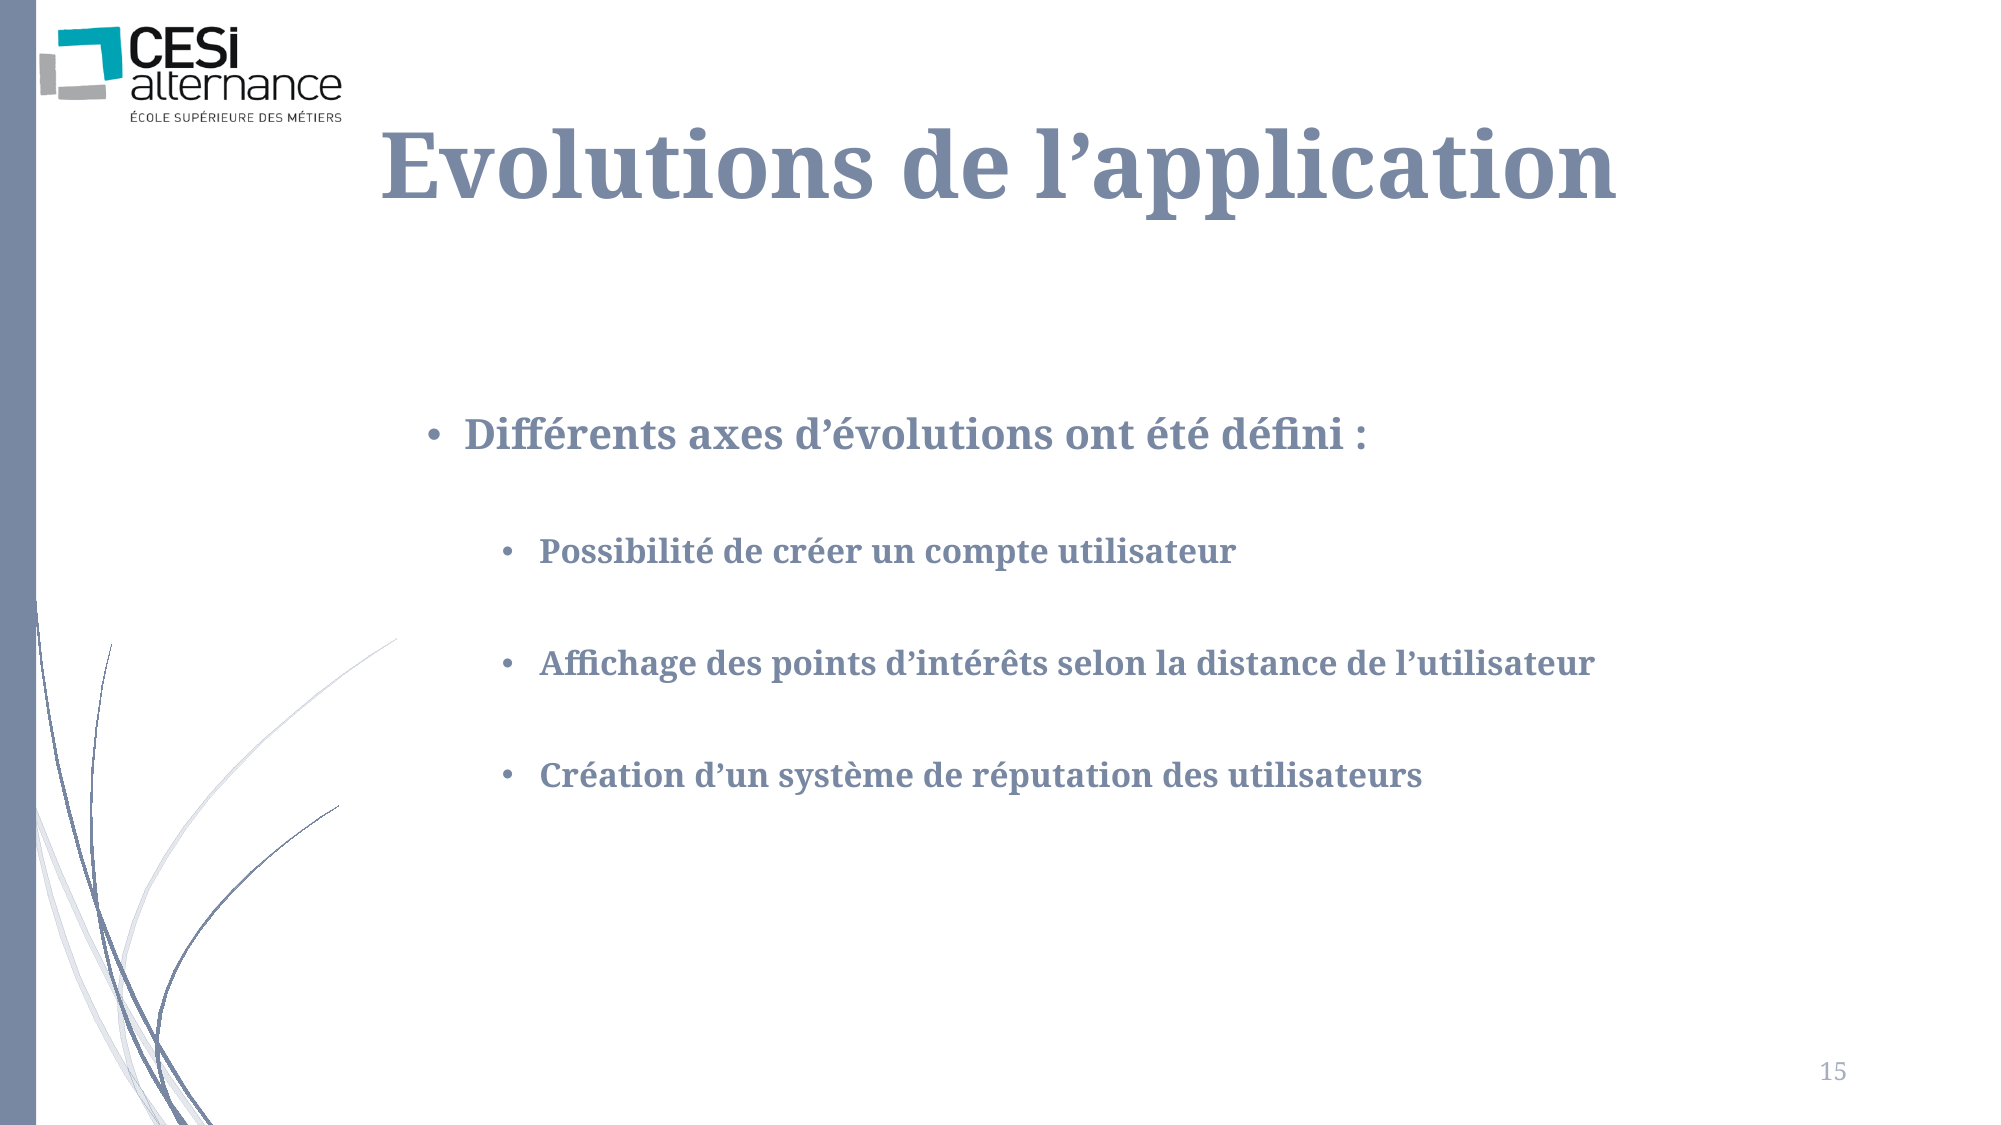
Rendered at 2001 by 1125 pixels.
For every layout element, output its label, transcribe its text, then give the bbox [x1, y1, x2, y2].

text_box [0, 0, 397, 1125]
title Evolutions de l’application [397, 59, 1863, 278]
picture [37, 0, 350, 163]
list Différents axes d’évolutions ont été défini : Possibilité de créer un compte utilisateur Affichage des points d’intérêts selon la distance de l’utilisateur Création d’un système de réputation des utilisateurs [411, 335, 2000, 1050]
slide_number 15 [1412, 1042, 1863, 1103]
